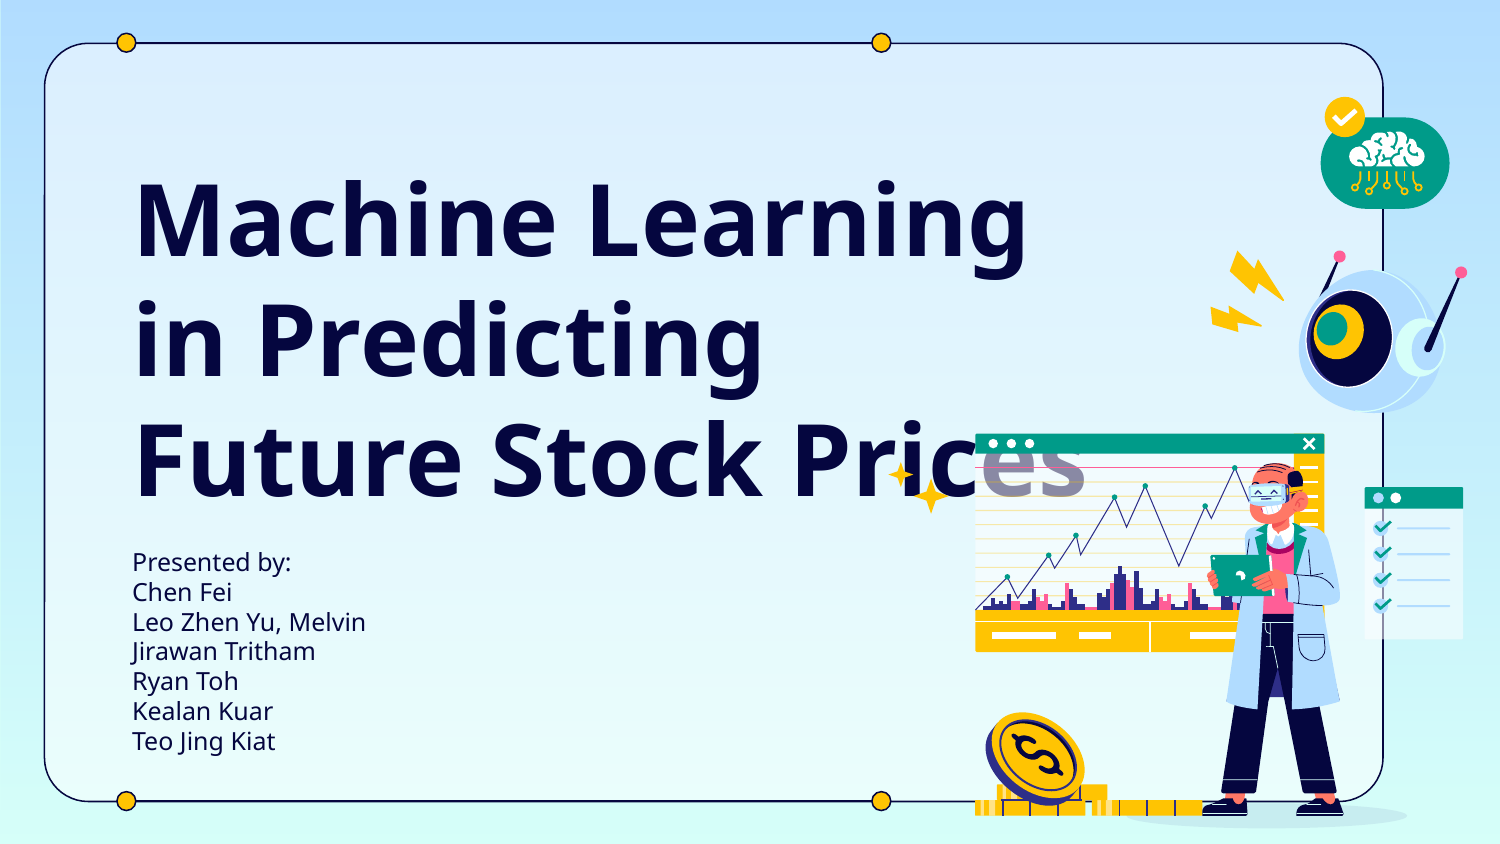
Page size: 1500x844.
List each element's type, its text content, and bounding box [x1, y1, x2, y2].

picture [0, 0, 1500, 844]
title Machine Learning in Predicting Future Stock Prices [116, 132, 882, 532]
subtitle Presented by: Chen Fei Leo Zhen Yu, Melvin Jirawan Tritham Ryan Toh Kealan Kuar Teo Jing Kiat [116, 531, 825, 844]
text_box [888, 88, 1468, 829]
